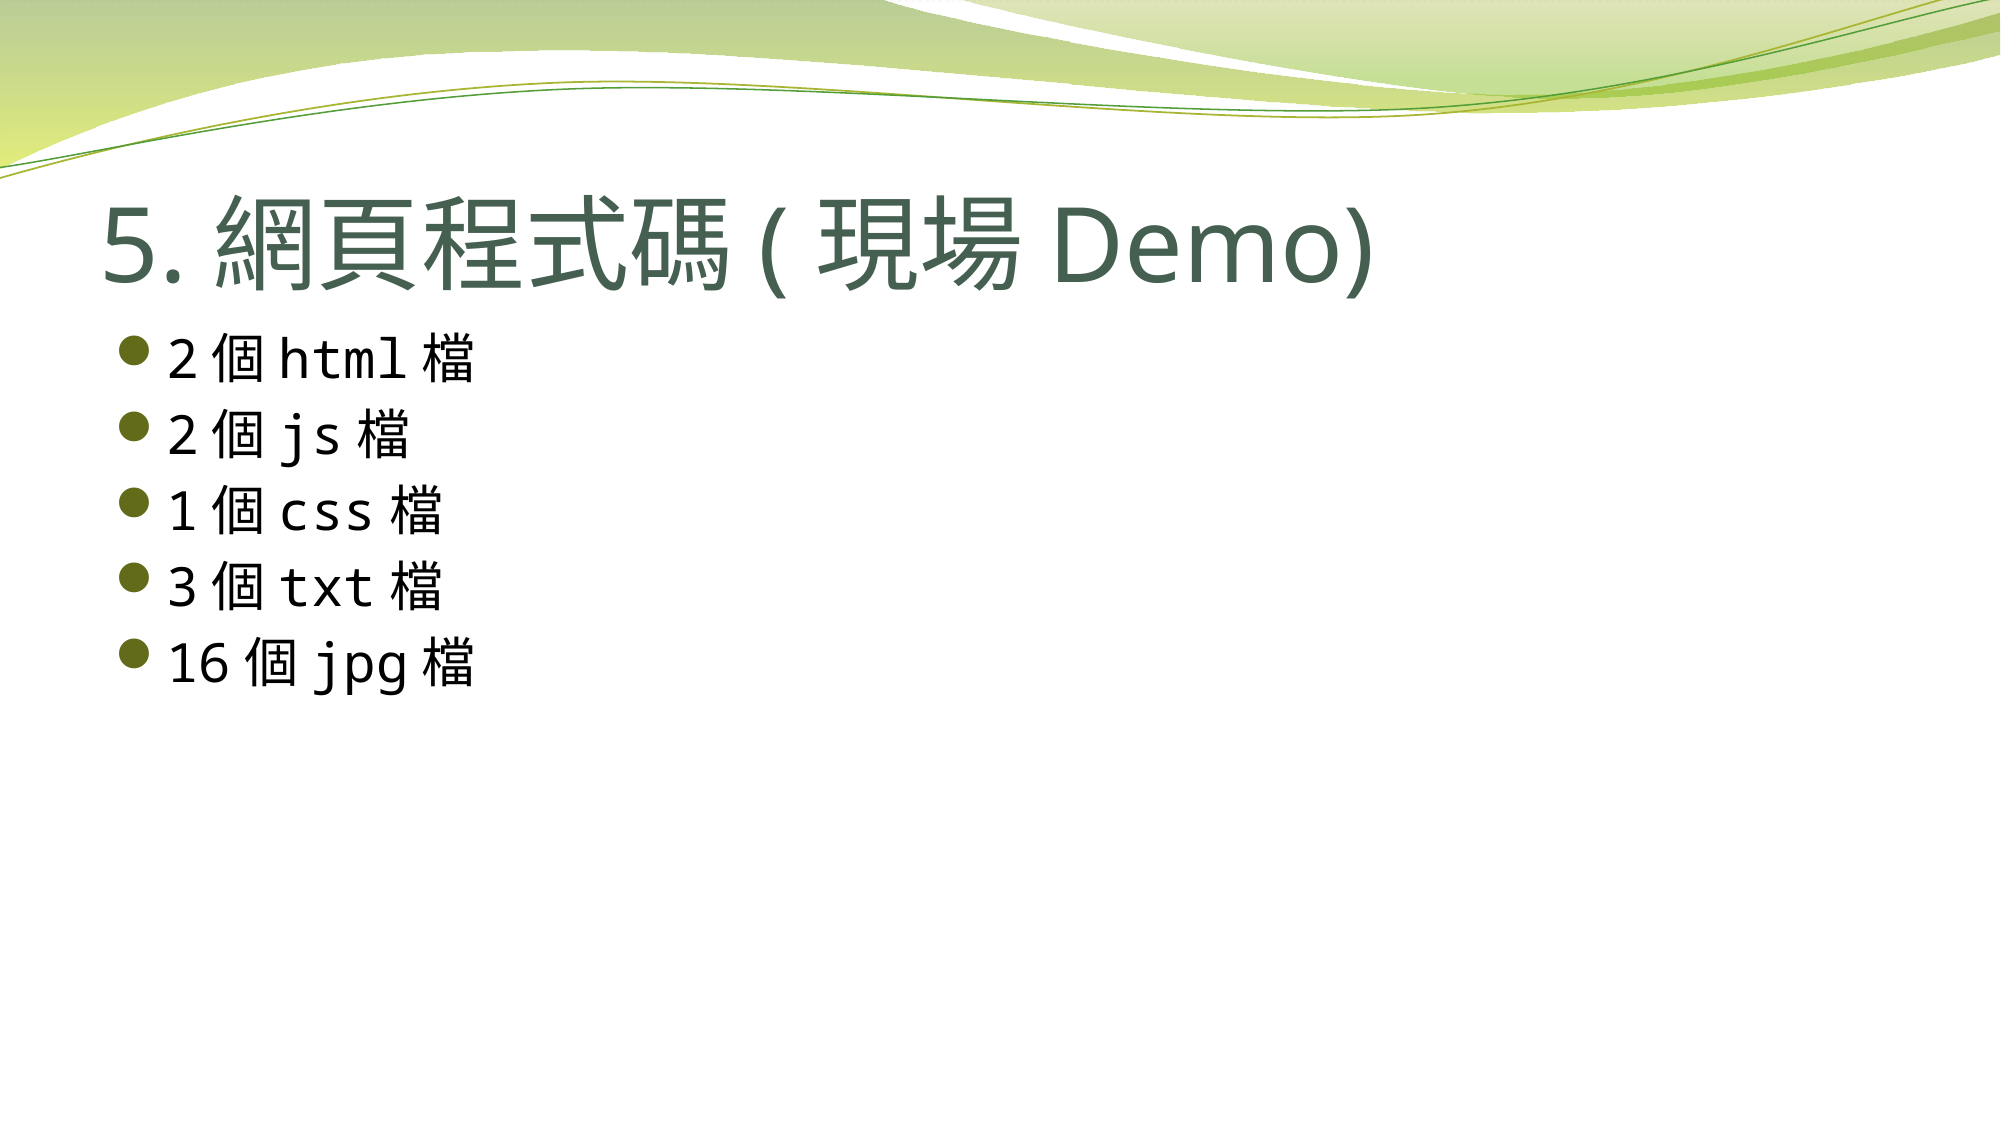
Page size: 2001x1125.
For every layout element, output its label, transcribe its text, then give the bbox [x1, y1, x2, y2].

list 2個html檔 2個js檔 1個css檔 3個txt檔 16個jpg檔 [99, 317, 1900, 1038]
title 5.網頁程式碼(現場Demo) [99, 115, 1900, 303]
